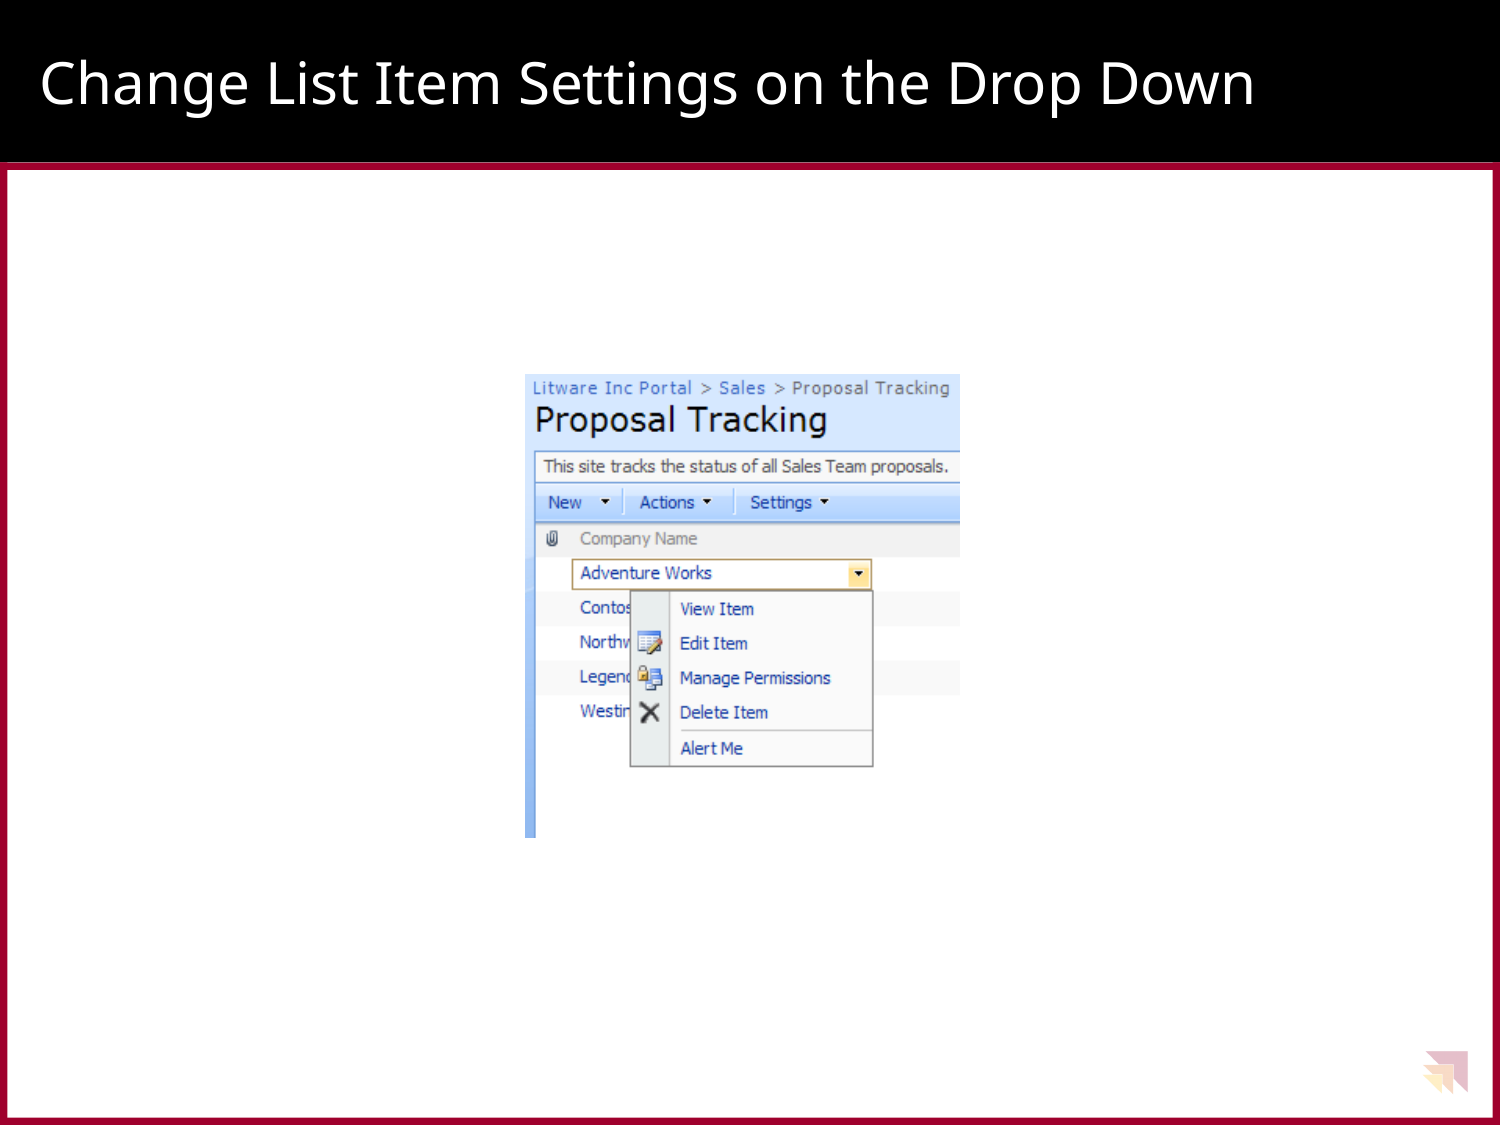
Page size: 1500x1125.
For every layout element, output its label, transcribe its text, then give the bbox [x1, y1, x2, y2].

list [524, 374, 960, 838]
title Change List Item Settings on the Drop Down [24, 12, 1438, 150]
